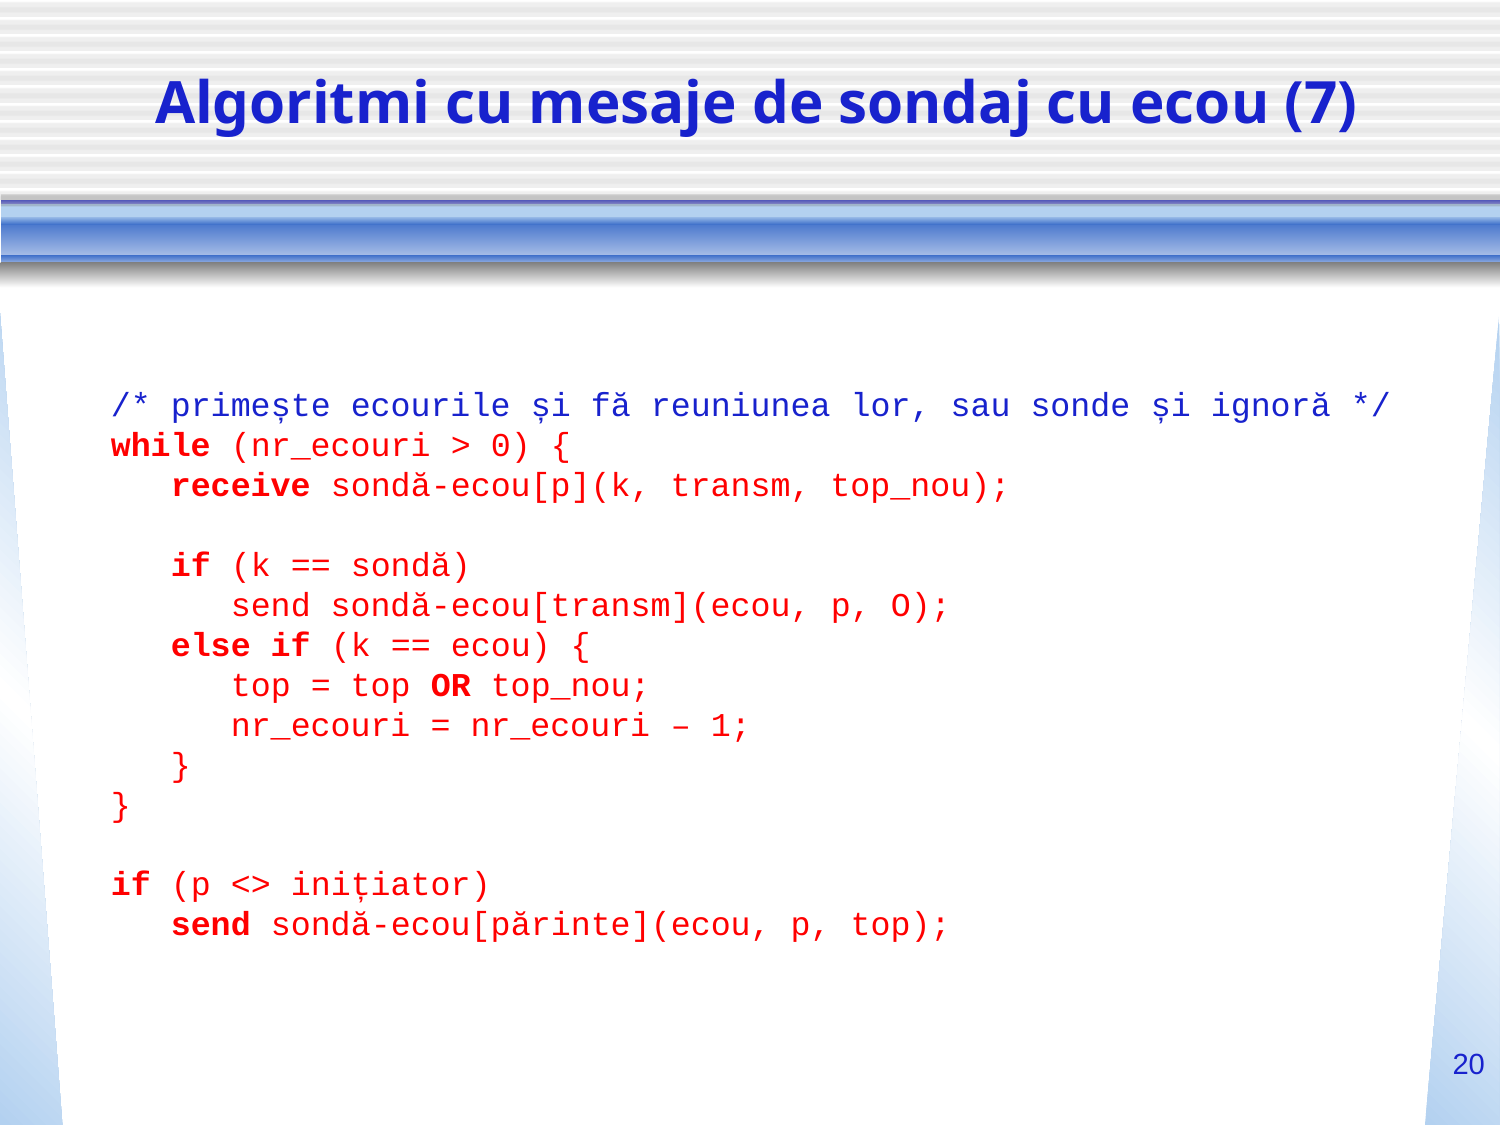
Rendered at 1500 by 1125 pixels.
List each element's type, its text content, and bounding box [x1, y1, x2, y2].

title Algoritmi cu mesaje de sondaj cu ecou (7) [24, 12, 1488, 188]
picture [0, 0, 1500, 194]
slide_number 20 [1424, 1037, 1500, 1125]
text_box /* primește ecourile și fă reuniunea lor, sau sonde și ignoră */ while (nr_ecouri > 0) { receive sondă-ecou[p](k, transm, top_nou); if (k == sondă) send sondă-ecou[transm](ecou, p, O); else if (k == ecou) { top = top OR top_nou; nr_ecouri = nr_ecouri – 1; } } if (p <> inițiator) send sondă-ecou[părinte](ecou, p, top); [36, 336, 1419, 950]
